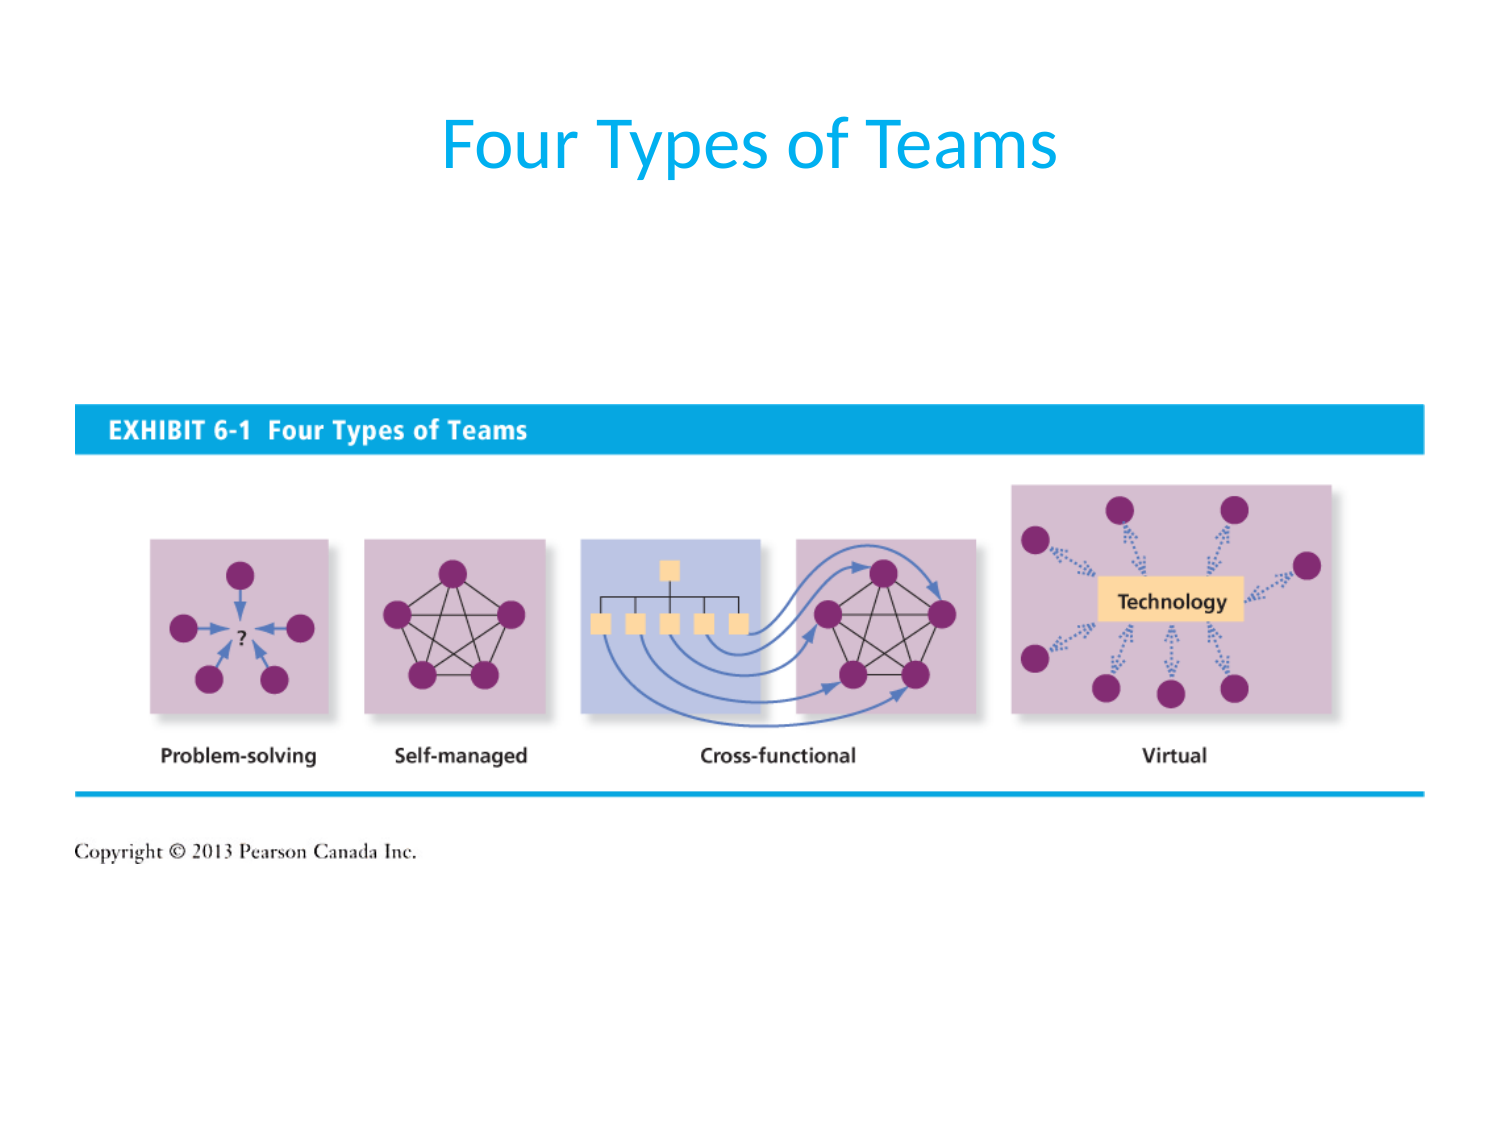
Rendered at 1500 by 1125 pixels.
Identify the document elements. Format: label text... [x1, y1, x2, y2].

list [74, 403, 1426, 864]
title Four Types of Teams [75, 45, 1425, 233]
